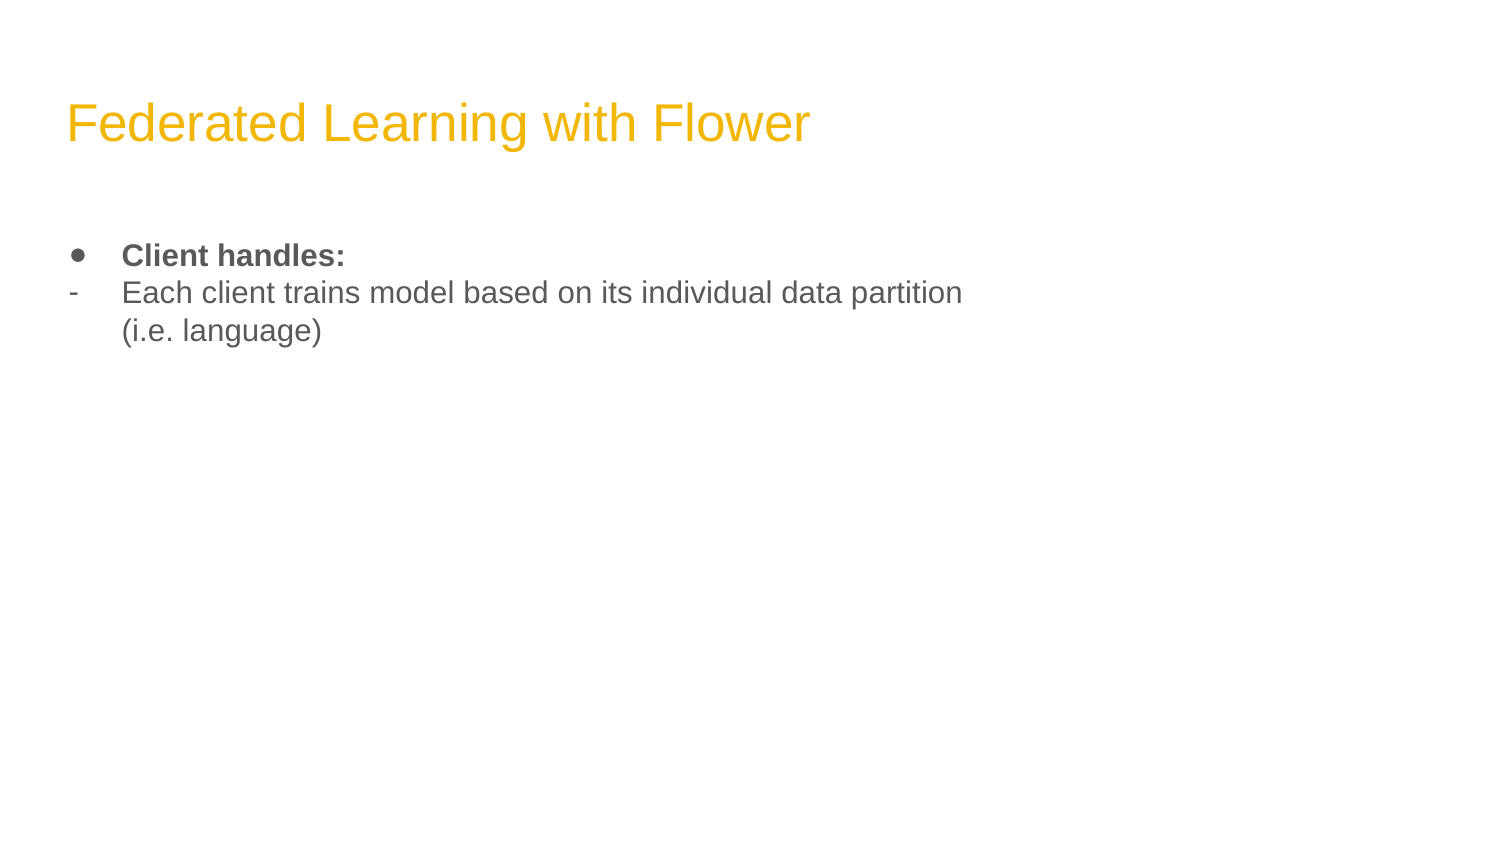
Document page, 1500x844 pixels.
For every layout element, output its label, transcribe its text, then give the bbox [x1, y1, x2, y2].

title Federated Learning with Flower [51, 72, 1449, 167]
list Client handles: Each client trains model based on its individual data partition (i.e. language) [31, 175, 1430, 844]
